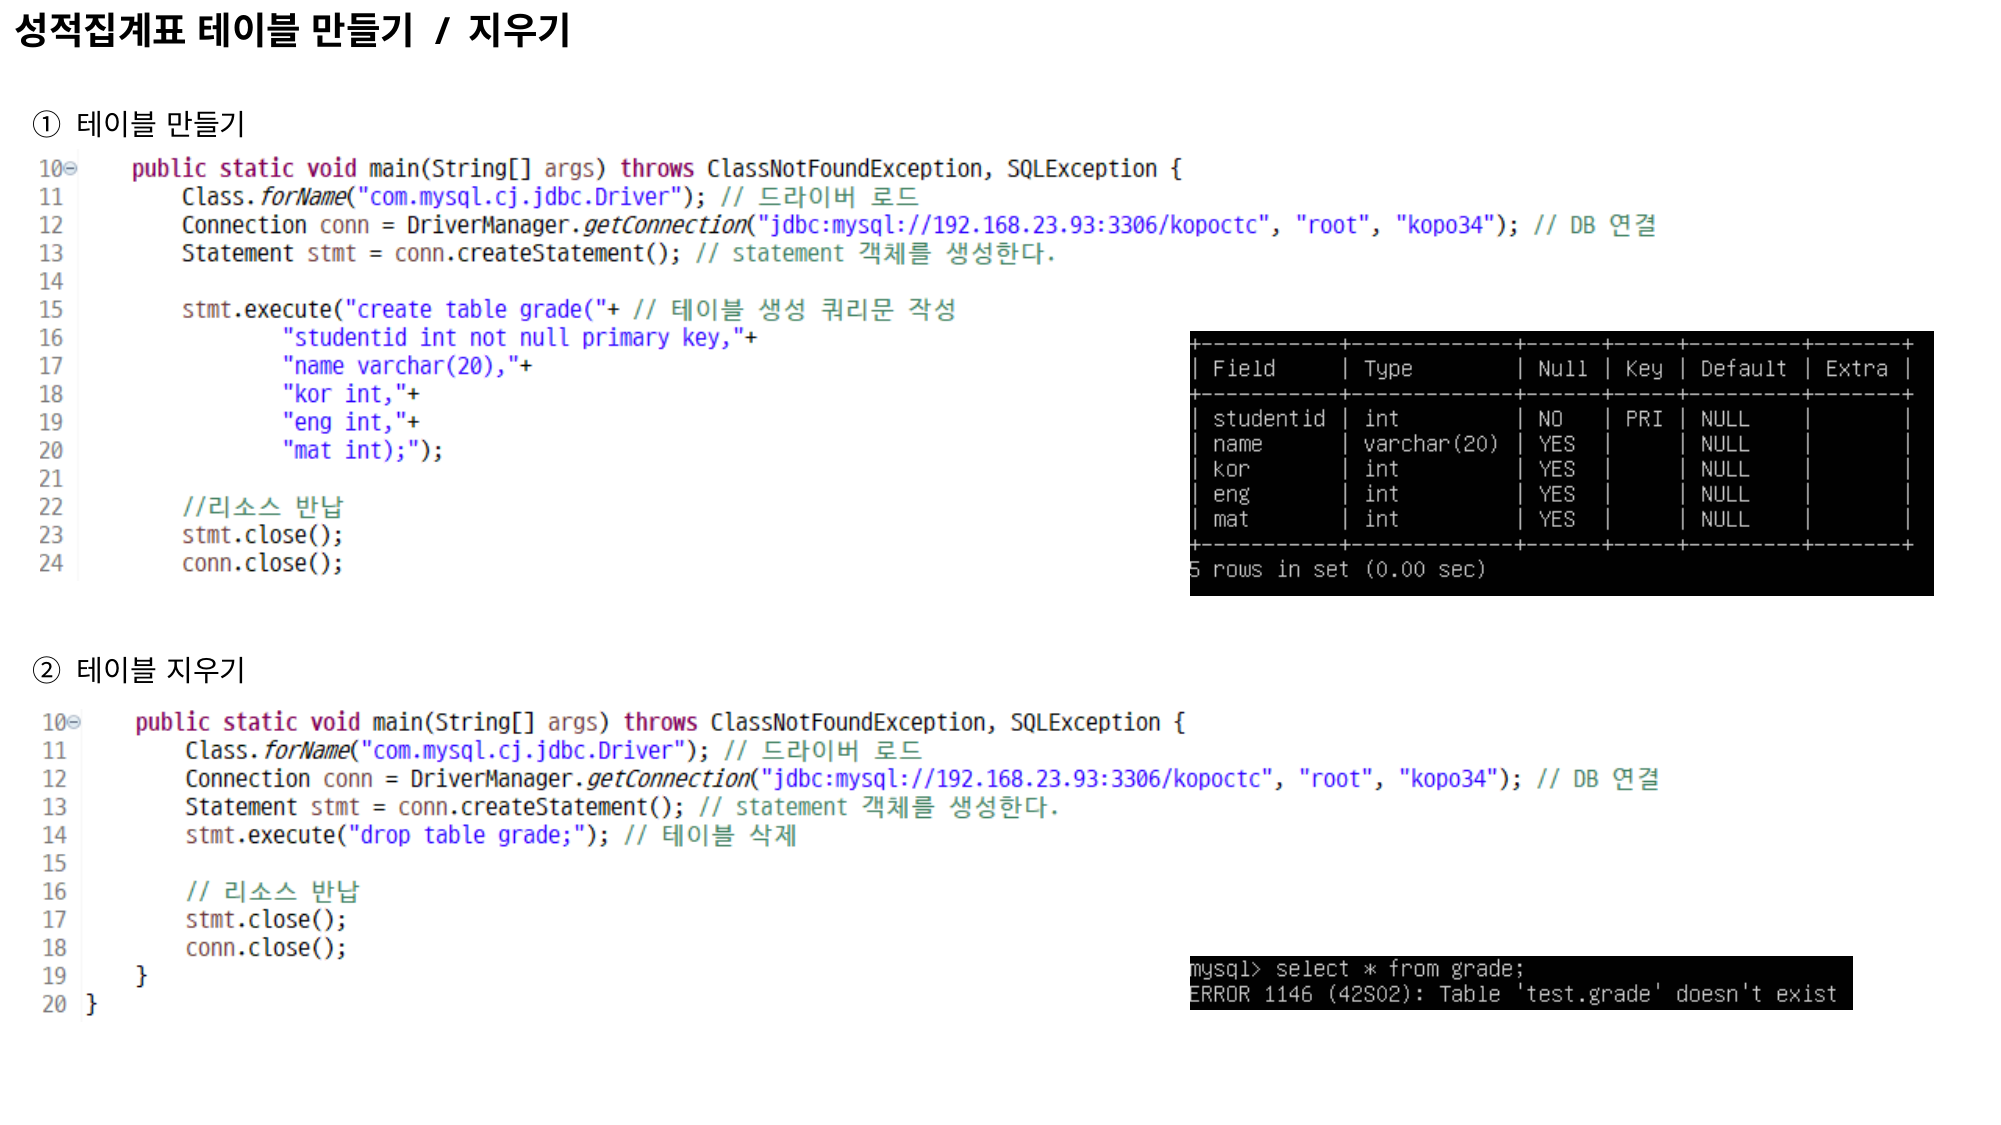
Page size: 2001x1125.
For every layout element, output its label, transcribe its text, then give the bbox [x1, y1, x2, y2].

picture [40, 149, 1934, 596]
text_box 성적집계표 테이블 만들기 / 지우기 [0, 0, 868, 60]
text_box ② 테이블 지우기 [17, 644, 263, 695]
picture [42, 709, 1853, 1022]
text_box ① 테이블 만들기 [17, 99, 263, 149]
